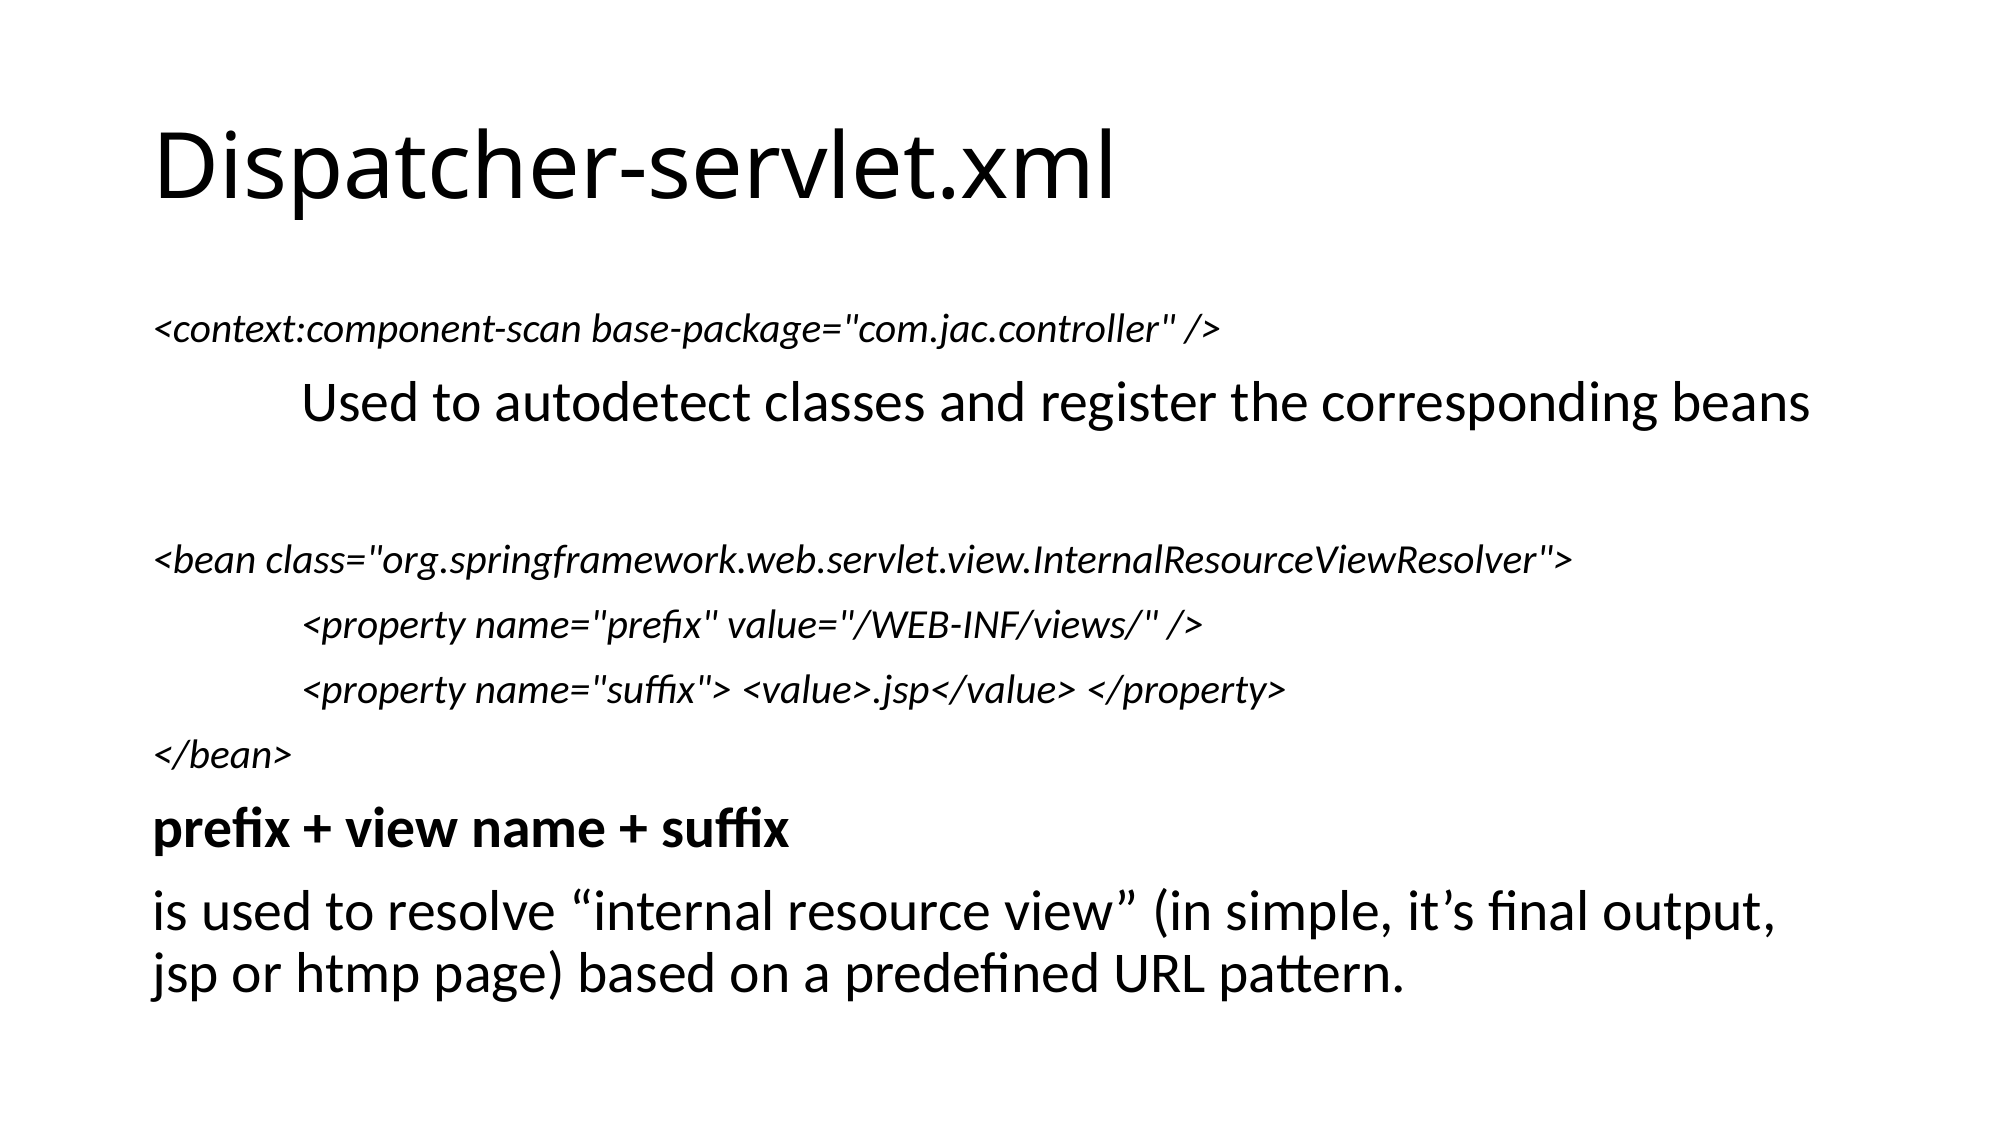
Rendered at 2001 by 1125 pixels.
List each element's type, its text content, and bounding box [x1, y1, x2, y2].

list <context:component-scan base-package="com.jac.controller" /> Used to autodetect classes and register the corresponding beans <bean class="org.springframework.web.servlet.view.InternalResourceViewResolver"> <property name="prefix" value="/WEB-INF/views/" /> <property name="suffix"> <value>.jsp</value> </property> </bean> prefix + view name + suffix is used to resolve “internal resource view” (in simple, it’s final output, jsp or htmp page) based on a predefined URL pattern. [137, 299, 1863, 1014]
title Dispatcher-servlet.xml [137, 59, 1863, 278]
